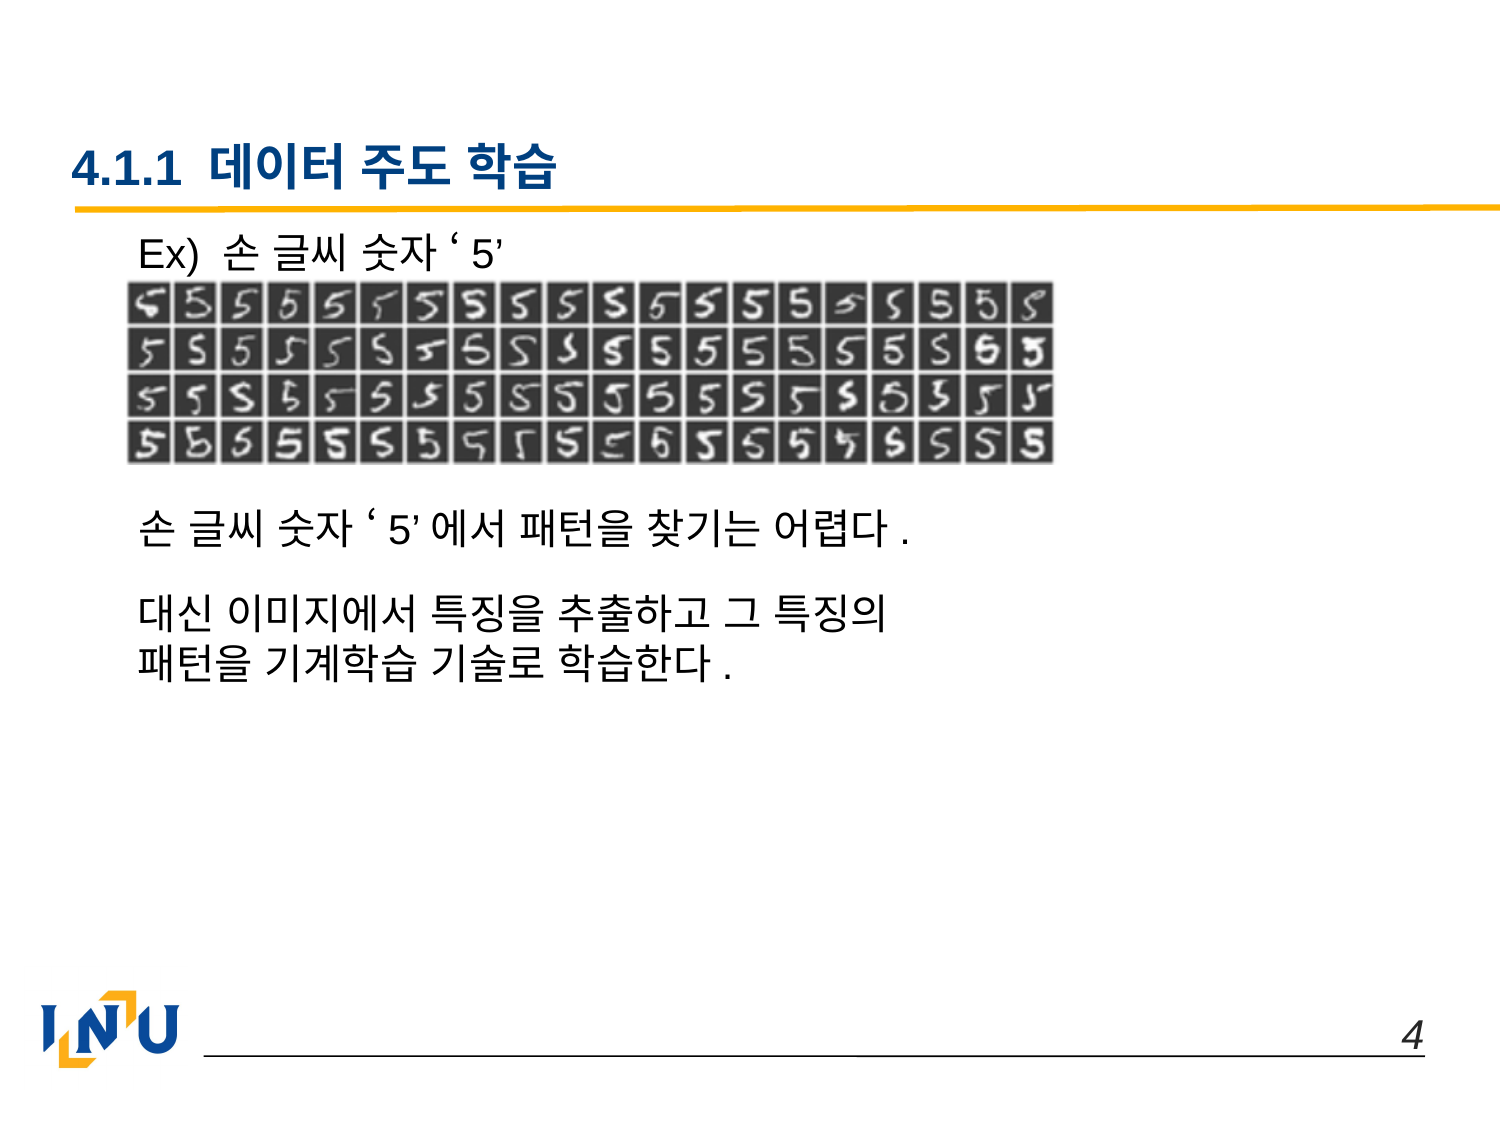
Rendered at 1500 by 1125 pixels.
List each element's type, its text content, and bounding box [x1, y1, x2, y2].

text_box Ex) 손 글씨 숫자 ‘5’ [122, 219, 544, 279]
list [124, 278, 1060, 466]
title 4.1.1 데이터 주도 학습 [56, 65, 1426, 204]
slide_number 4 [1112, 999, 1440, 1057]
text_box 손 글씨 숫자 ‘5’에서 패턴을 찾기는 어렵다. [123, 495, 986, 561]
text_box 대신 이미지에서 특징을 추출하고 그 특징의 패턴을 기계학습 기술로 학습한다. [122, 580, 1027, 696]
picture [24, 966, 188, 1090]
